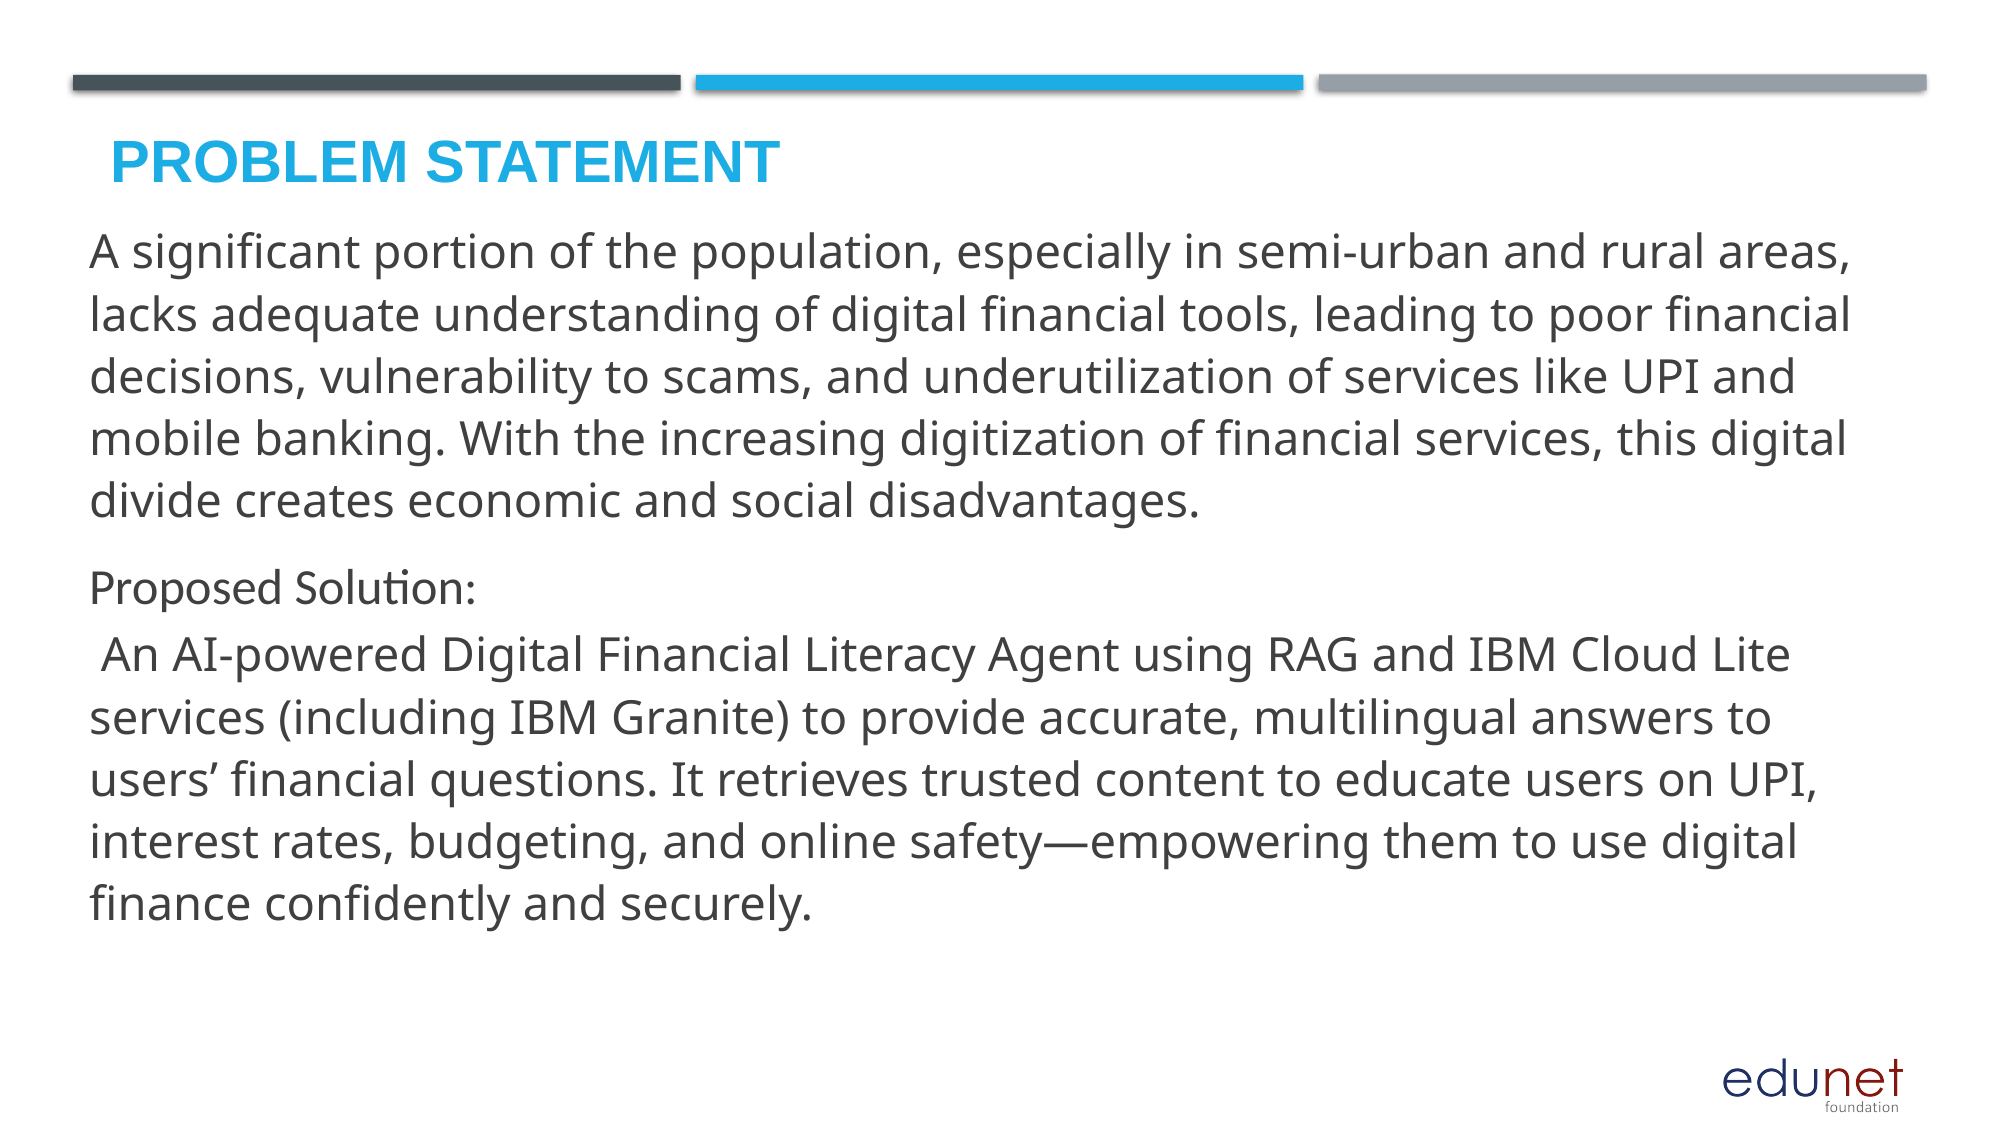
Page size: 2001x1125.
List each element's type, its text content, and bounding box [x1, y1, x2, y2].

list A significant portion of the population, especially in semi-urban and rural areas, lacks adequate understanding of digital financial tools, leading to poor financial decisions, vulnerability to scams, and underutilization of services like UPI and mobile banking. With the increasing digitization of financial services, this digital divide creates economic and social disadvantages. Proposed Solution: An AI-powered Digital Financial Literacy Agent using RAG and IBM Cloud Lite services (including IBM Granite) to provide accurate, multilingual answers to users’ financial questions. It retrieves trusted content to educate users on UPI, interest rates, budgeting, and online safety—empowering them to use digital finance confidently and securely. [74, 203, 1884, 970]
picture [1719, 1056, 1905, 1116]
title Problem Statement [95, 115, 1905, 203]
